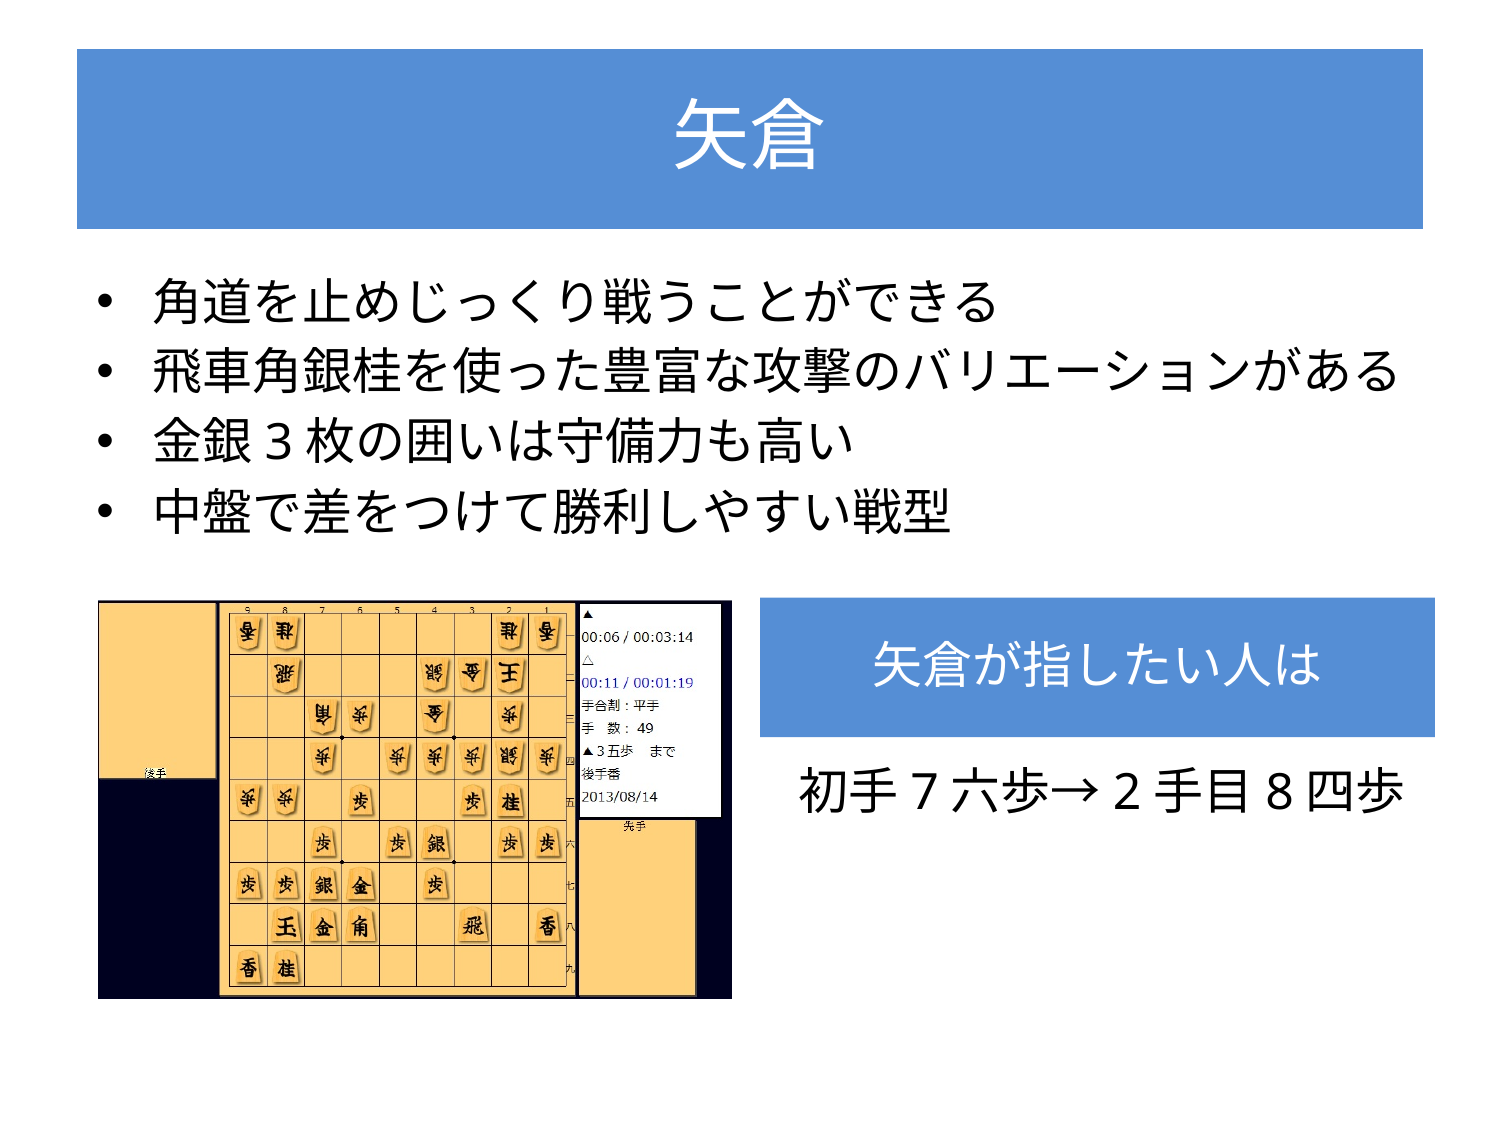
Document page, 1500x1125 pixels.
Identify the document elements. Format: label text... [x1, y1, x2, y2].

list 角道を止めじっくり戦うことができる 飛車角銀桂を使った豊富な攻撃のバリエーションがある 金銀3枚の囲いは守備力も高い 中盤で差をつけて勝利しやすい戦型 初手7六歩→2手目8四歩 [81, 262, 1430, 1005]
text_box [74, 44, 1426, 233]
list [97, 599, 733, 999]
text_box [759, 597, 1436, 738]
